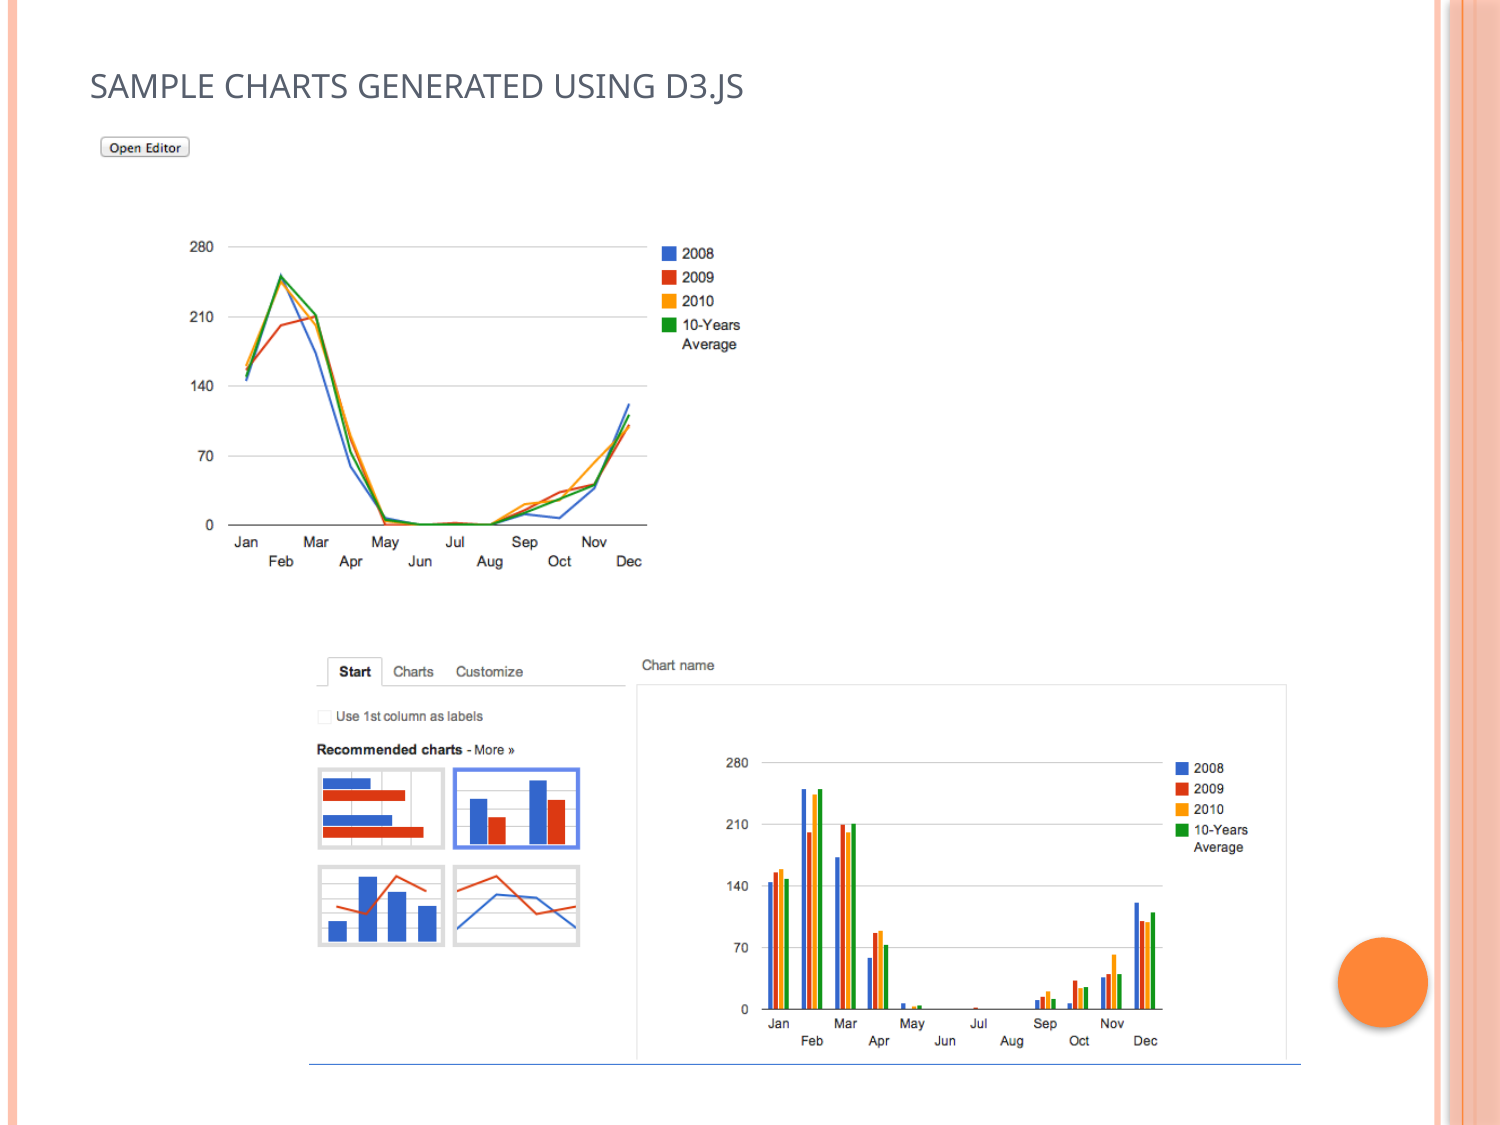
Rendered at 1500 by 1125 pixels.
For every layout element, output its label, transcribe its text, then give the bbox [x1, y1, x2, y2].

picture [308, 641, 1301, 1065]
picture [96, 130, 751, 580]
title Sample Charts Generated Using D3.js [75, 27, 1425, 113]
